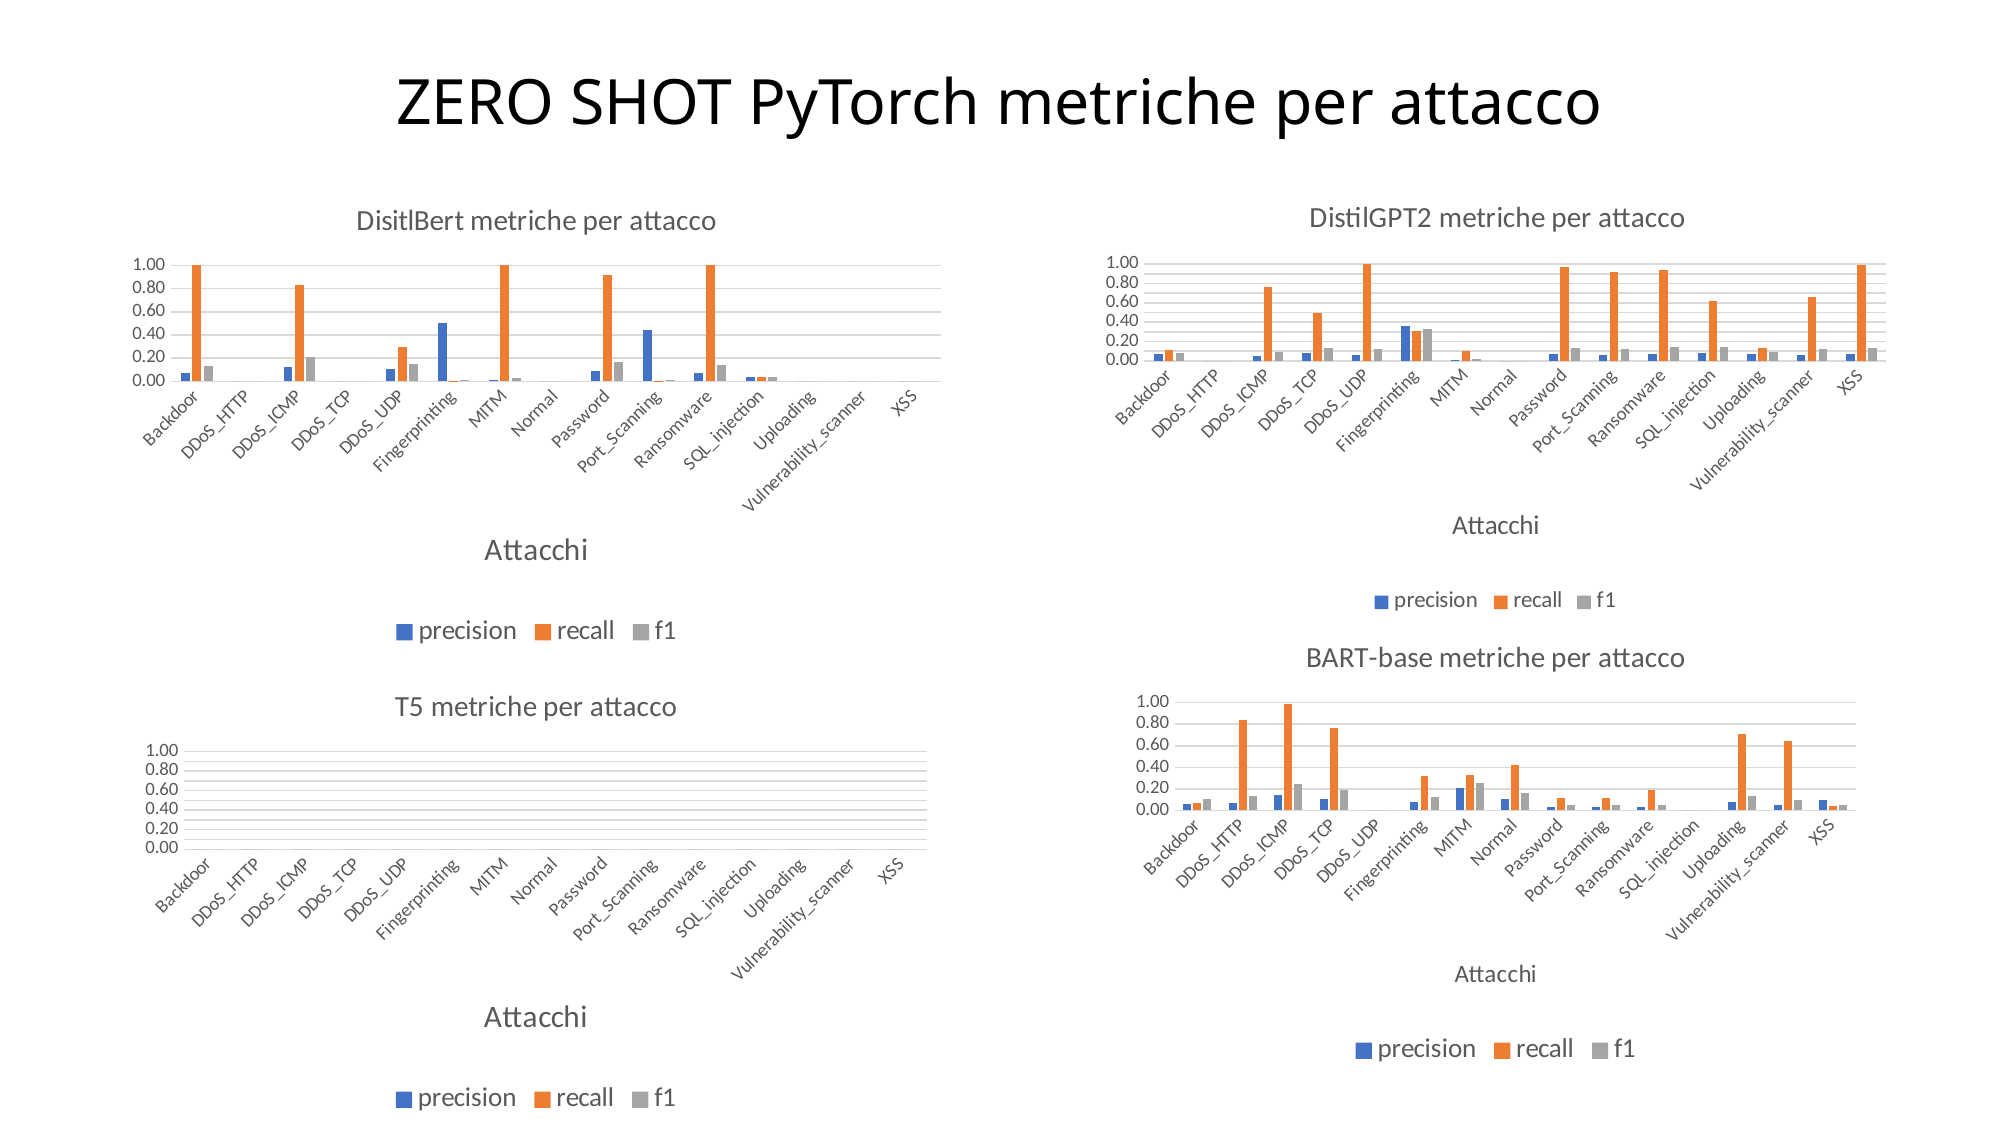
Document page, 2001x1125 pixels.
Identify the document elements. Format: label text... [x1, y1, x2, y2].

chart [1089, 181, 1903, 1071]
text_box ZERO SHOT PyTorch metriche per attacco [97, 54, 1903, 145]
chart [129, 668, 944, 1119]
chart [115, 181, 959, 652]
